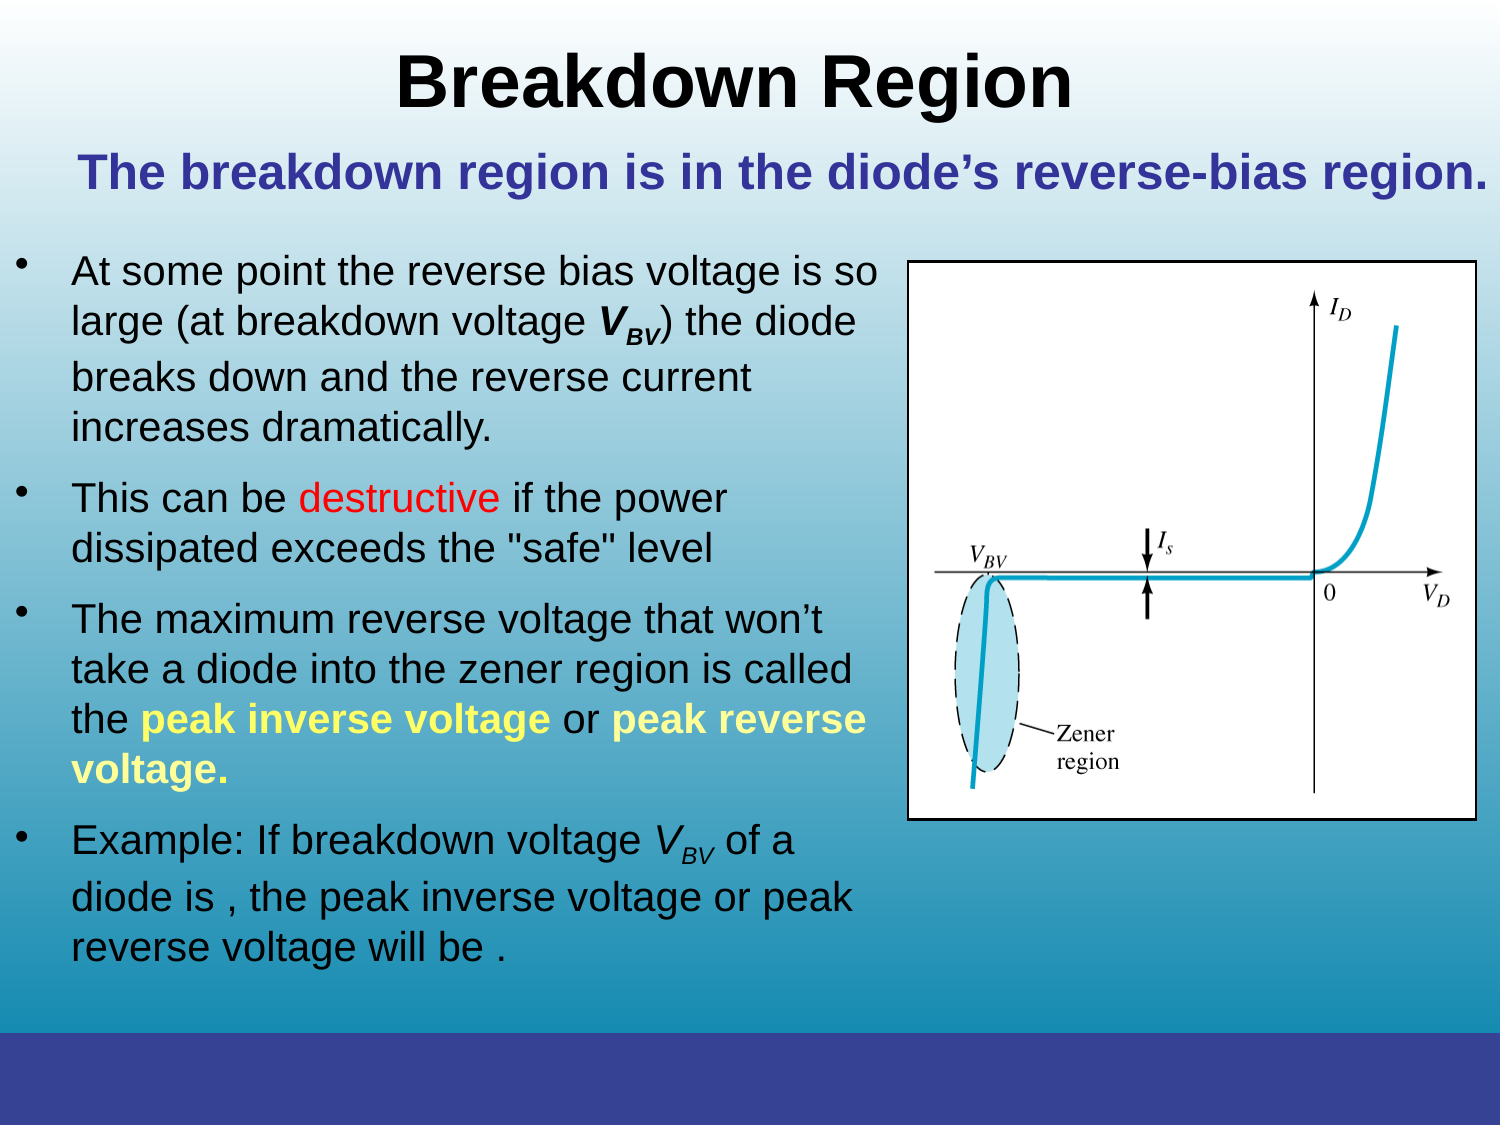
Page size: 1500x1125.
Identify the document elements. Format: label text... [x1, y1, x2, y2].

picture [0, 1033, 1500, 1125]
picture [908, 262, 1476, 819]
text_box Breakdown Region [0, 24, 1475, 130]
text_box The breakdown region is in the diode’s reverse-bias region. [62, 131, 1500, 207]
